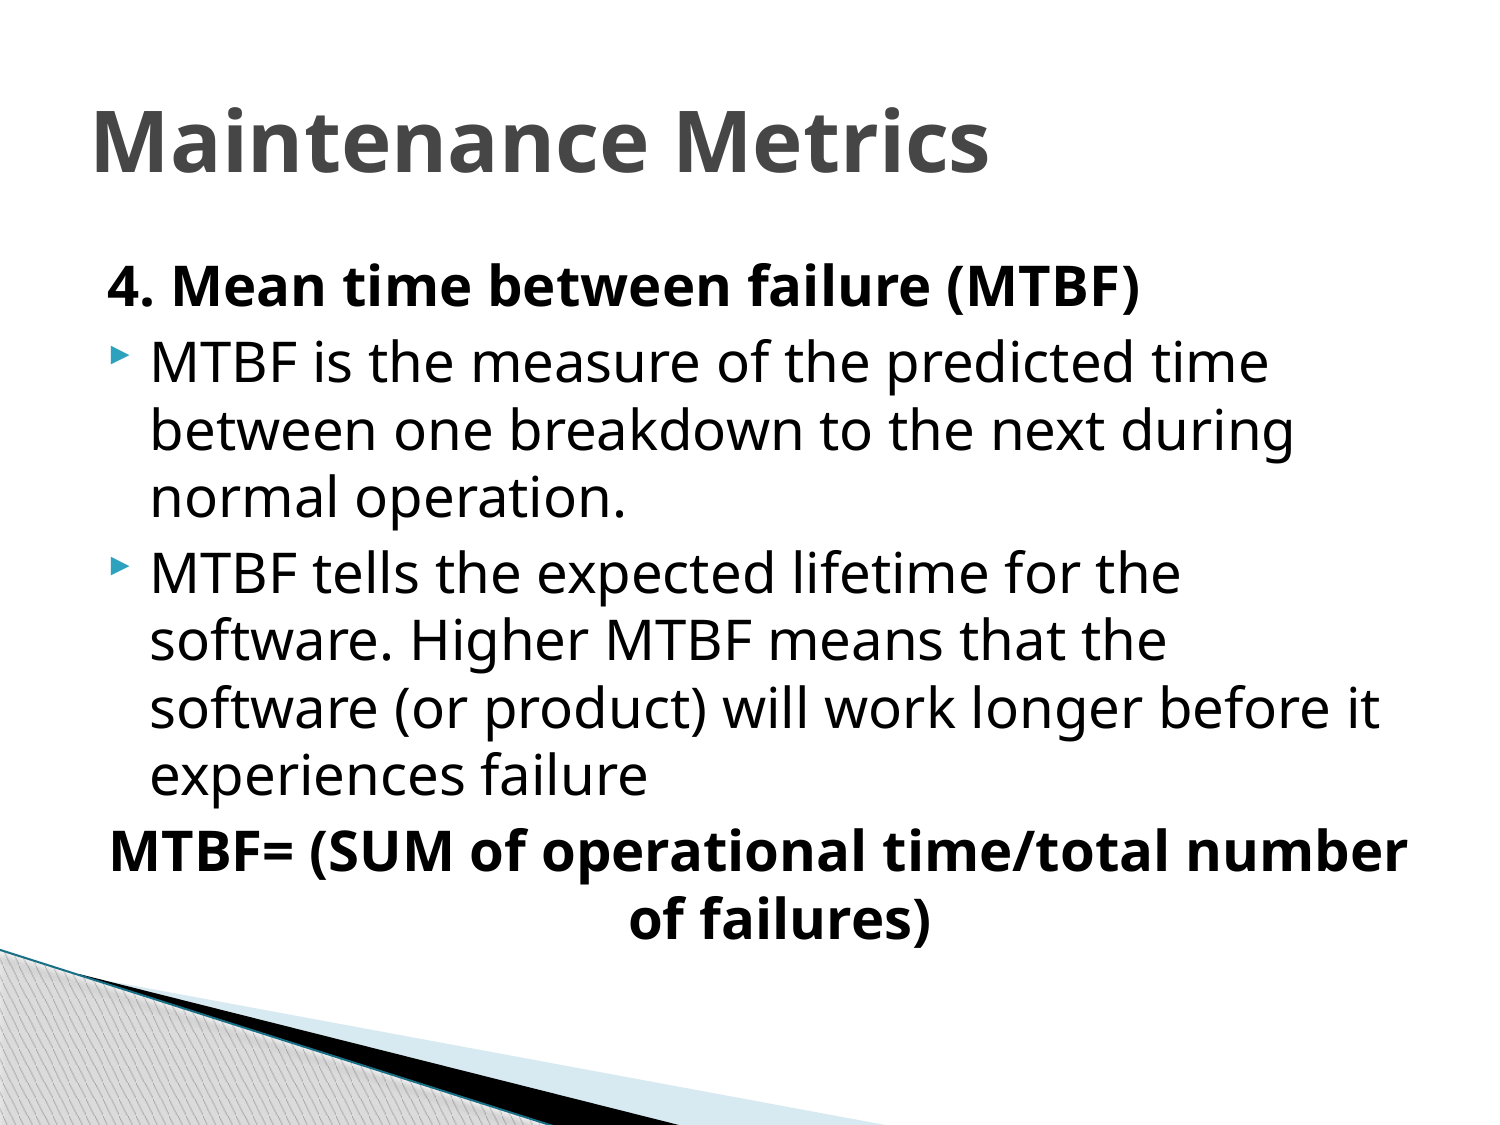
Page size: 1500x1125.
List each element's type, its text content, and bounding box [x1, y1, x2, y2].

list 4. Mean time between failure (MTBF) MTBF is the measure of the predicted time between one breakdown to the next during normal operation. MTBF tells the expected lifetime for the software. Higher MTBF means that the software (or product) will work longer before it experiences failure MTBF= (SUM of operational time/total number of failures) [75, 243, 1425, 986]
title Maintenance Metrics [75, 45, 1425, 233]
